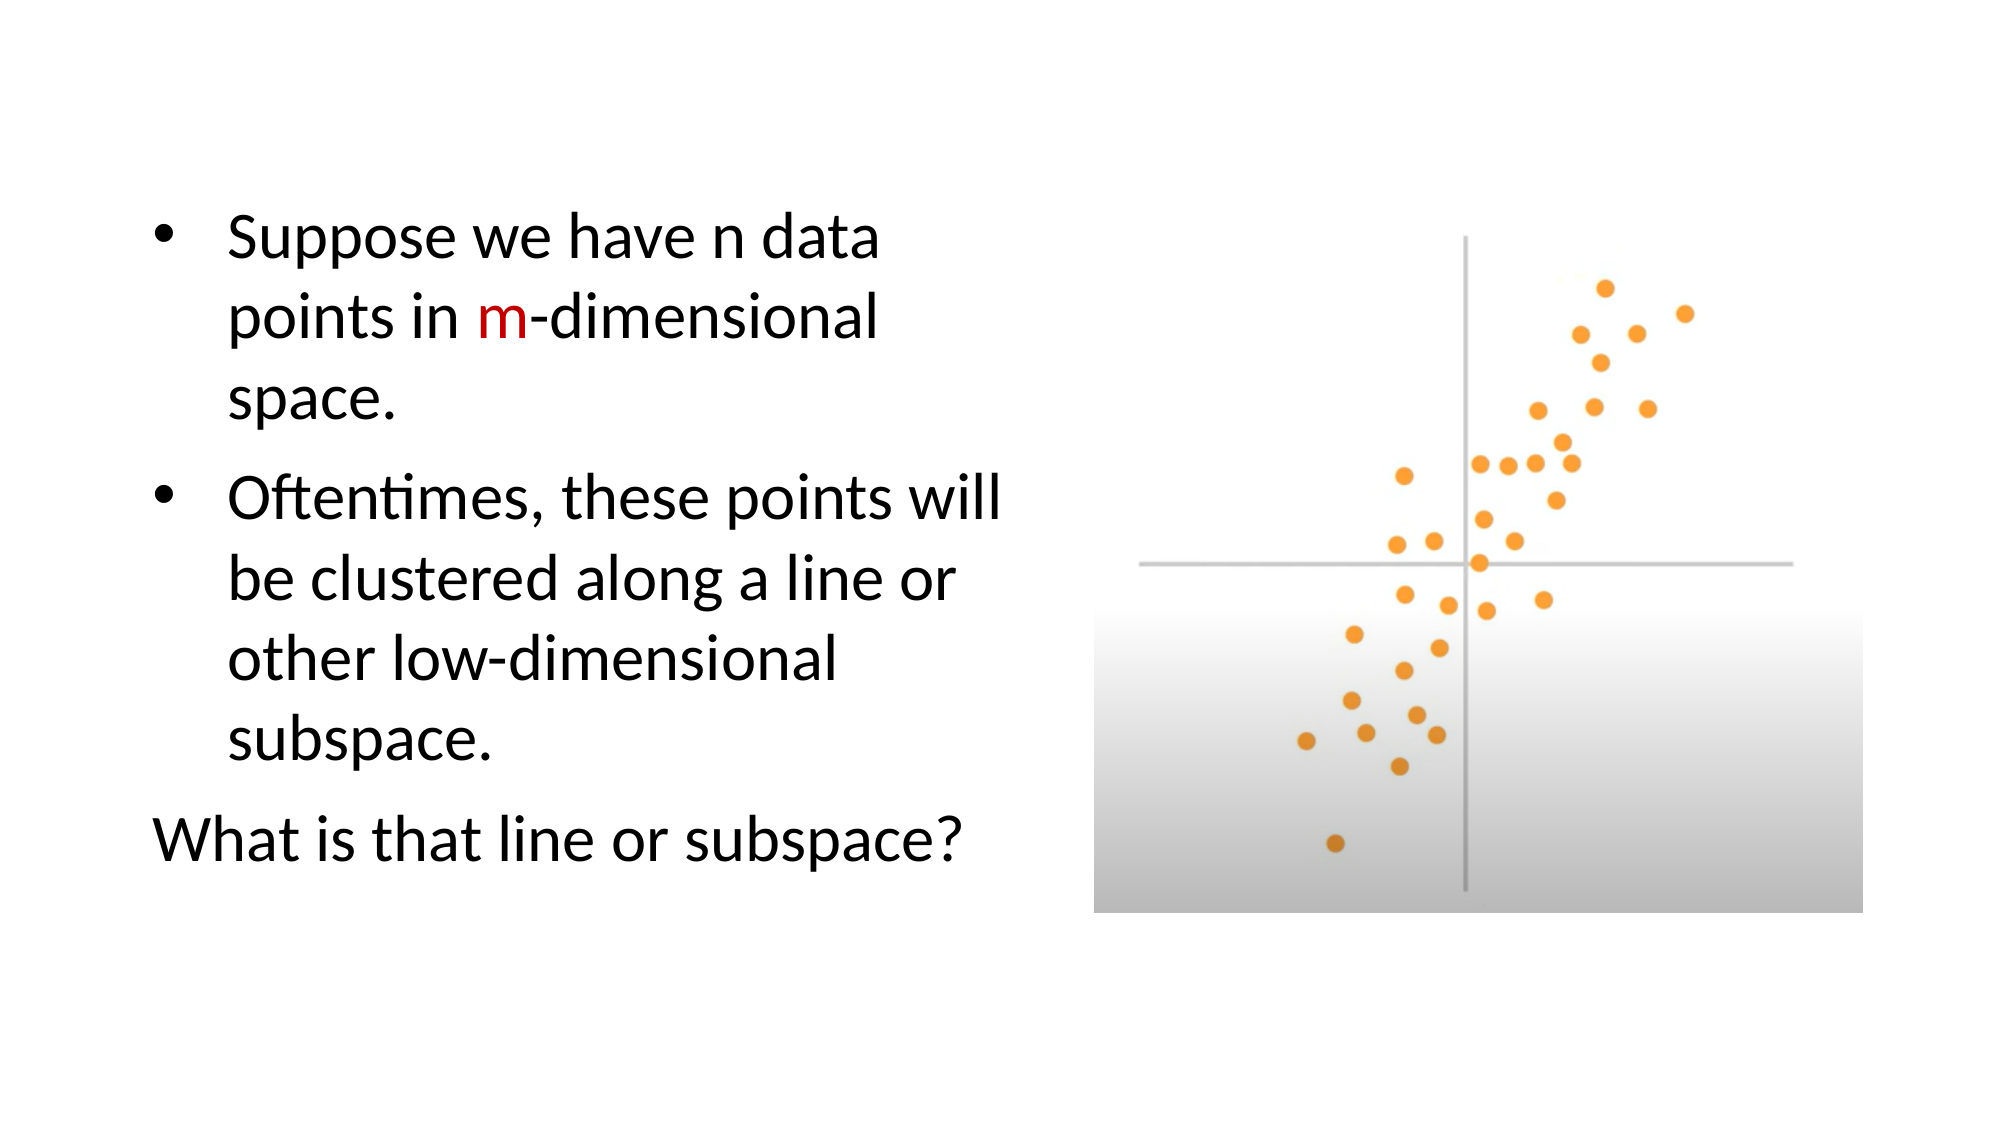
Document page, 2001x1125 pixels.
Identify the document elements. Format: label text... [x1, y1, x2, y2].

list Suppose we have n data points in m-dimensional space. Oftentimes, these points will be clustered along a line or other low-dimensional subspace. What is that line or subspace? [137, 184, 1025, 913]
picture [1094, 212, 1863, 913]
